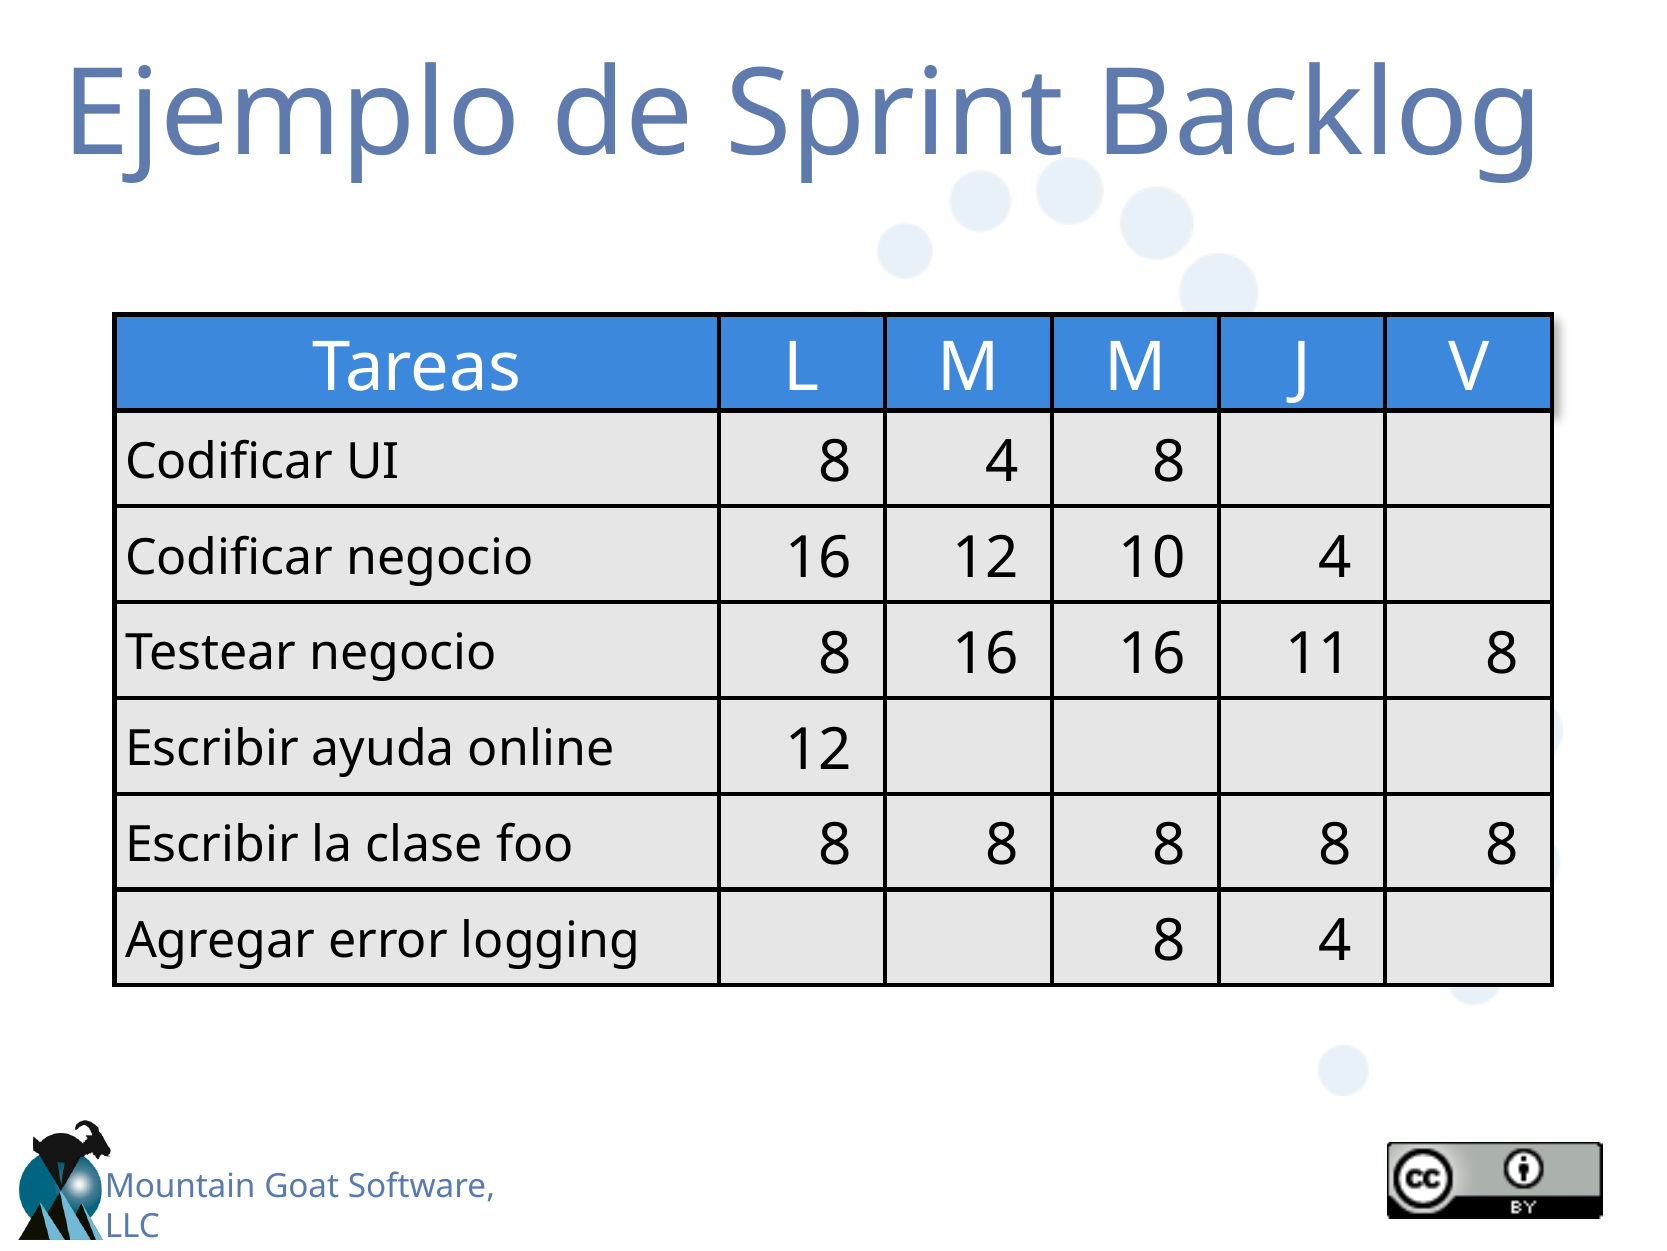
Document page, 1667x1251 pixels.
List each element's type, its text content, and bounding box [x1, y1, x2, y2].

picture [1387, 1142, 1603, 1219]
title Ejemplo de Sprint Backlog [56, 18, 1609, 194]
text_box L [718, 314, 885, 407]
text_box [114, 410, 1219, 986]
text_box M [885, 314, 1052, 407]
picture [18, 1120, 111, 1240]
text_box V [1385, 314, 1552, 408]
text_box Tareas [114, 314, 718, 409]
text_box J [1218, 314, 1385, 408]
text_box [1221, 410, 1383, 986]
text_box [1385, 410, 1553, 986]
text_box M [1052, 314, 1218, 408]
